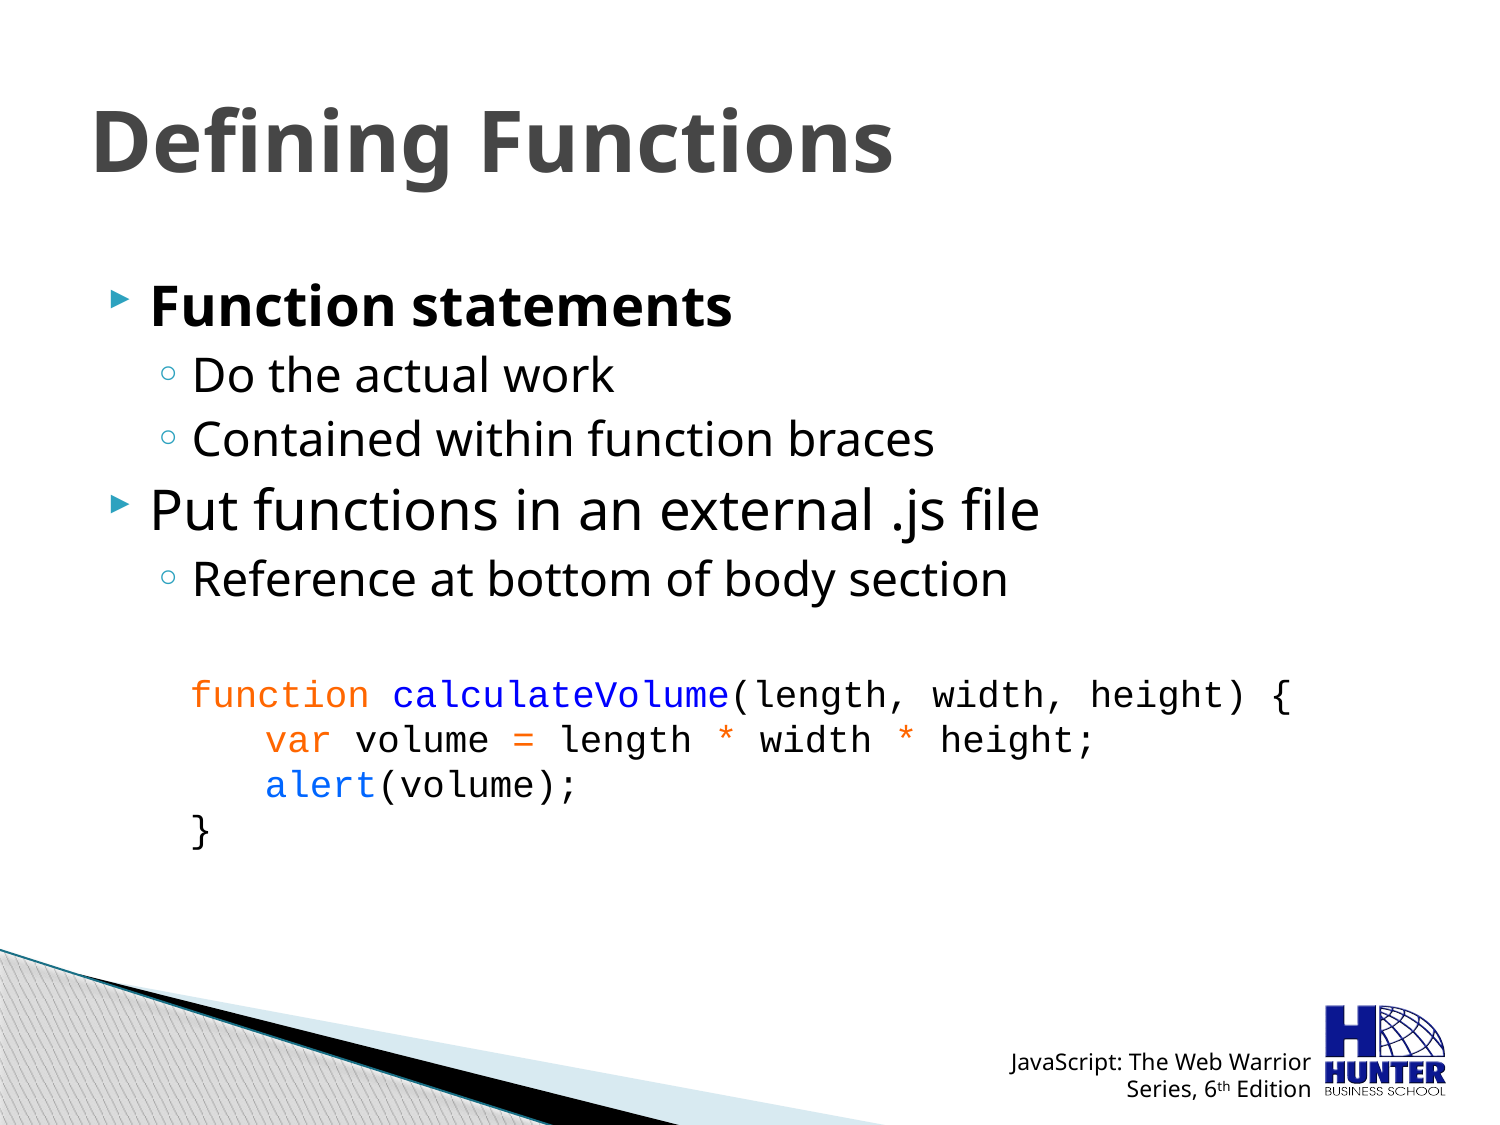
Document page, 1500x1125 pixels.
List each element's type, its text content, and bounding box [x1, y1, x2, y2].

list Function statements Do the actual work Contained within function braces Put functions in an external .js file Reference at bottom of body section [75, 262, 1425, 650]
picture [1325, 1005, 1446, 1097]
text_box function calculateVolume(length, width, height) { var volume = length * width * height; alert(volume); } [174, 662, 1325, 858]
title Defining Functions [75, 45, 1425, 233]
